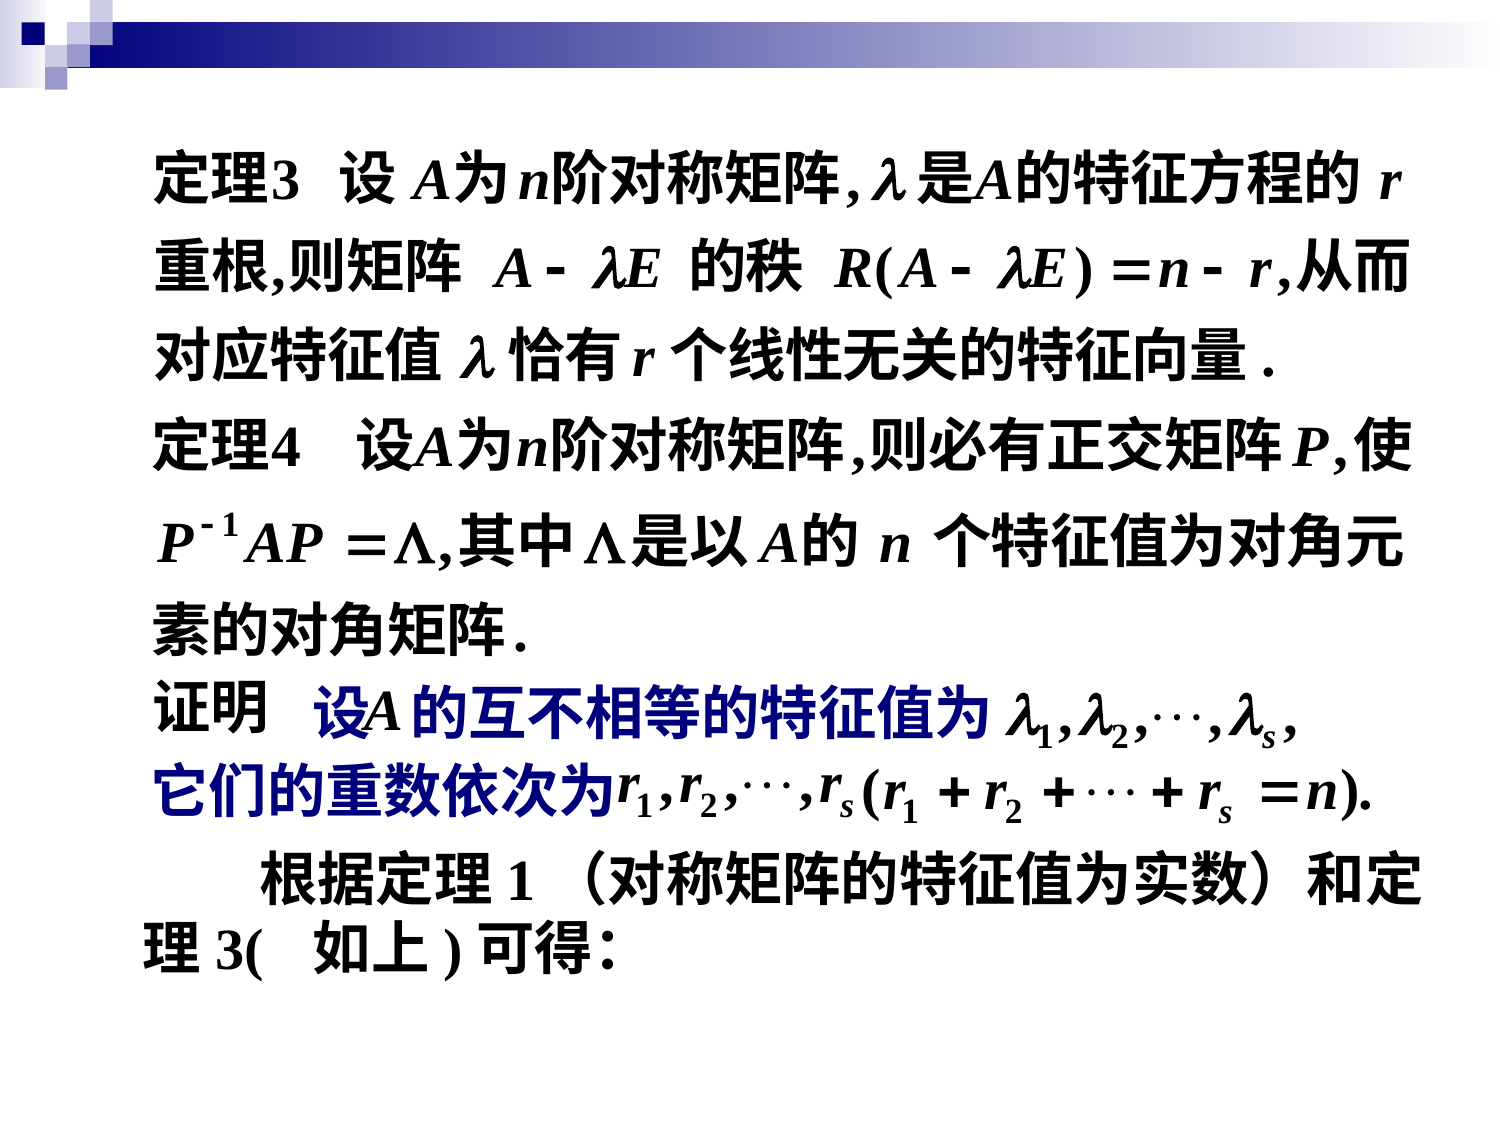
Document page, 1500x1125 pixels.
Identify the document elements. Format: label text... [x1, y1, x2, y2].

text_box 根据定理1（对称矩阵的特征值为实数）和定 理3( 如上)可得： [128, 834, 1439, 989]
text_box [1018, 684, 1302, 756]
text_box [151, 145, 1415, 388]
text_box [150, 414, 1419, 663]
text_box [860, 759, 1376, 831]
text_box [133, 746, 855, 833]
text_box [292, 668, 1014, 755]
text_box 证明 [137, 662, 286, 745]
